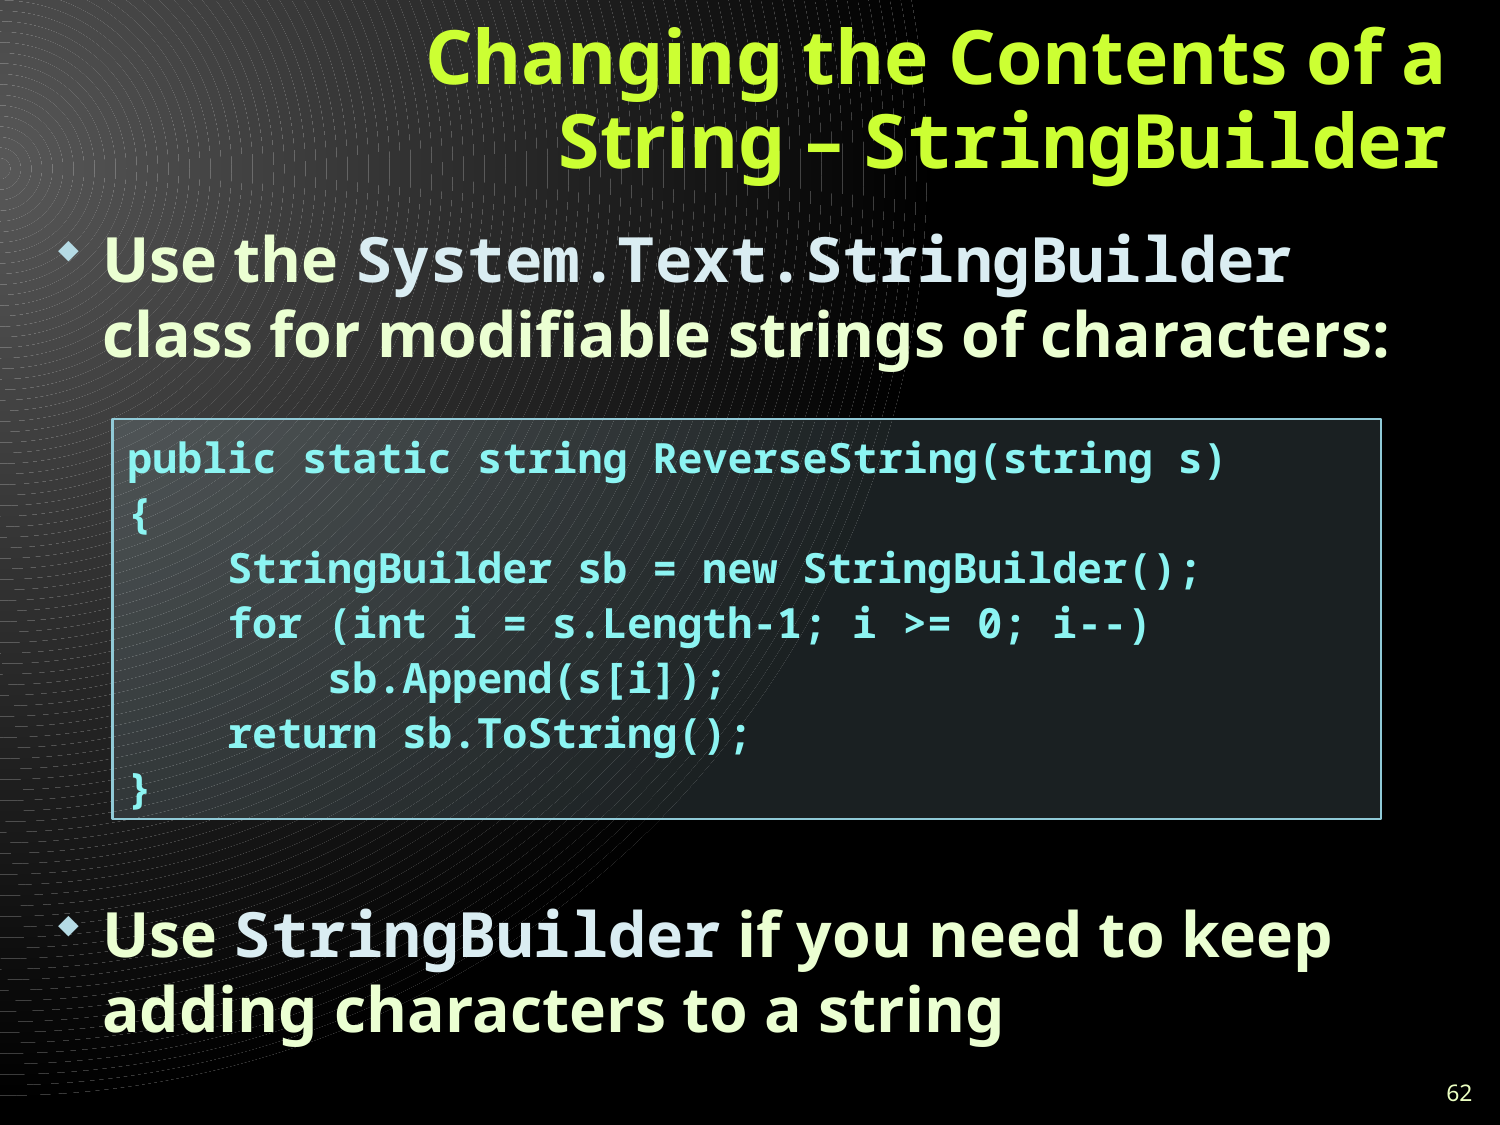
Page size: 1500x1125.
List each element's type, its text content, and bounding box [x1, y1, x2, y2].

title Changing the Contents of a String – StringBuilder [300, 24, 1463, 175]
text_box public static string ReverseString(string s) { StringBuilder sb = new StringBuilder(); for (int i = s.Length-1; i >= 0; i--) sb.Append(s[i]); return sb.ToString(); } [112, 419, 1381, 819]
list Use the System.Text.StringBuilder class for modifiable strings of characters: Use StringBuilder if you need to keep adding characters to a string [41, 212, 1459, 1071]
slide_number 62 [1412, 1074, 1488, 1113]
